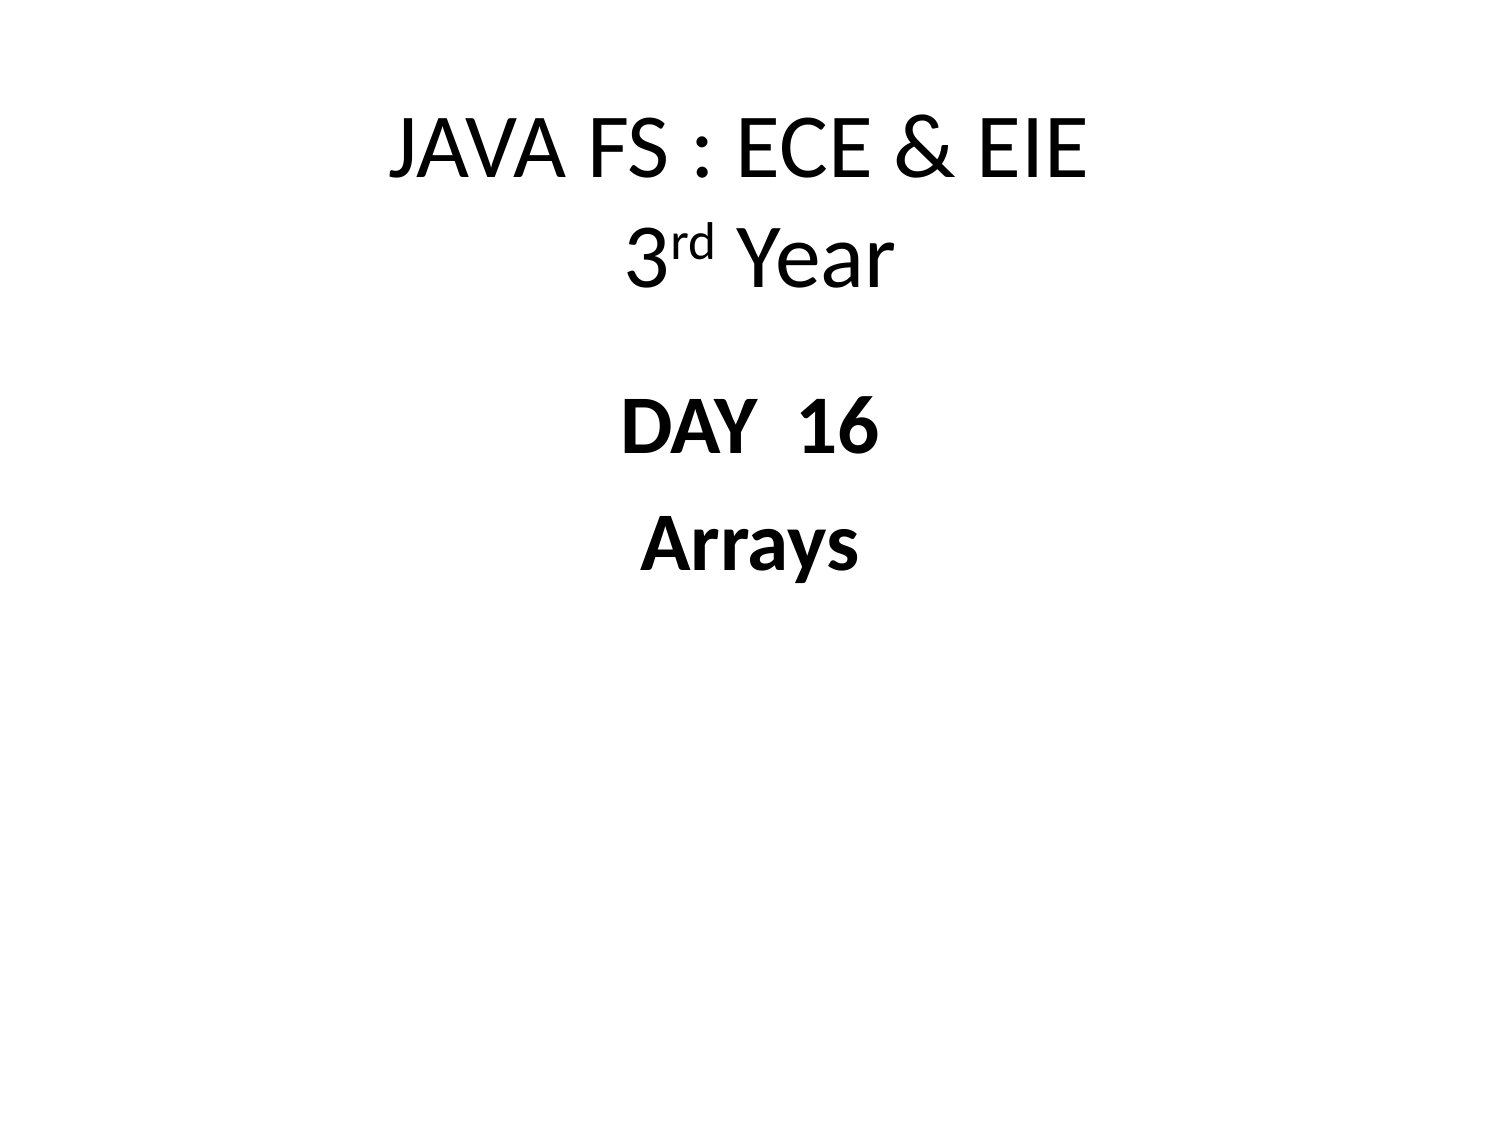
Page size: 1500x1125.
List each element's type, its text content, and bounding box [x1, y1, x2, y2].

subtitle DAY 16 Arrays [225, 362, 1275, 650]
title JAVA FS : ECE & EIE 3rd Year [112, 75, 1388, 317]
